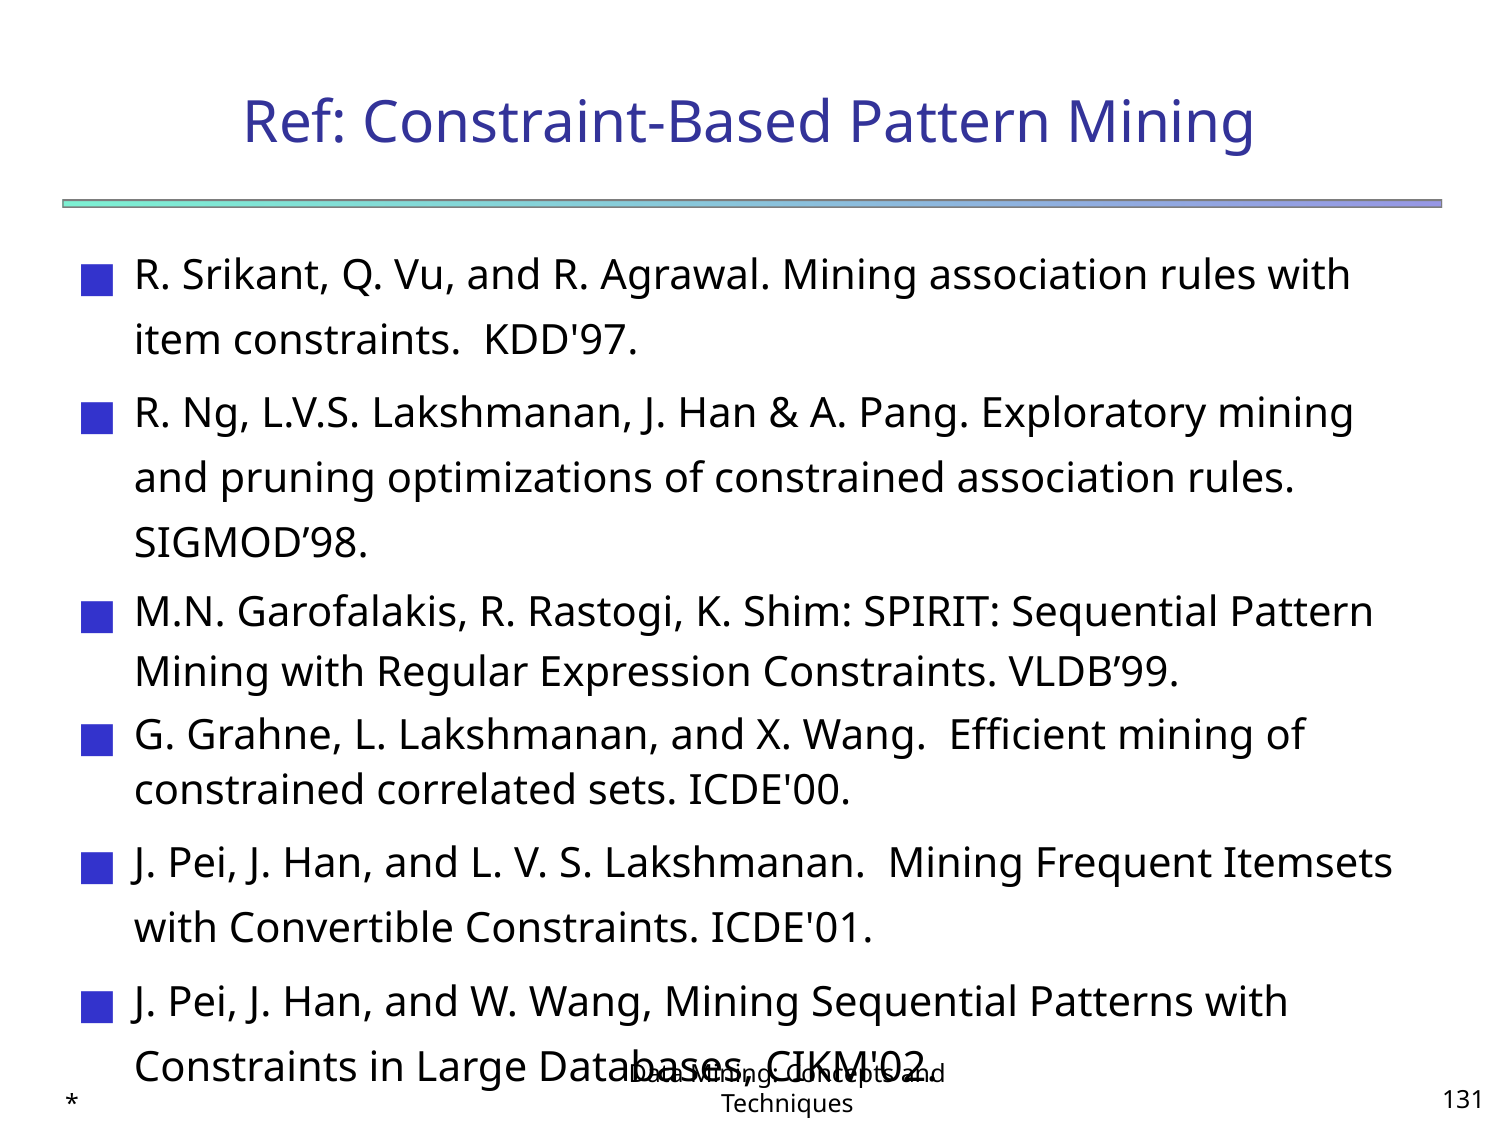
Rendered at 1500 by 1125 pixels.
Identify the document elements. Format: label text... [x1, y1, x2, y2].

text_box Data Mining: Concepts and Techniques [549, 1075, 1025, 1125]
text_box * [49, 1062, 363, 1125]
list R. Srikant, Q. Vu, and R. Agrawal. Mining association rules with item constraints. KDD'97. R. Ng, L.V.S. Lakshmanan, J. Han & A. Pang. Exploratory mining and pruning optimizations of constrained association rules. SIGMOD’98. M.N. Garofalakis, R. Rastogi, K. Shim: SPIRIT: Sequential Pattern Mining with Regular Expression Constraints. VLDB’99. G. Grahne, L. Lakshmanan, and X. Wang. Efficient mining of constrained correlated sets. ICDE'00. J. Pei, J. Han, and L. V. S. Lakshmanan. Mining Frequent Itemsets with Convertible Constraints. ICDE'01. J. Pei, J. Han, and W. Wang, Mining Sequential Patterns with Constraints in Large Databases, CIKM'02. [62, 224, 1438, 1075]
title Ref: Constraint-Based Pattern Mining [0, 62, 1500, 175]
text_box ‹#› [1187, 1062, 1500, 1125]
